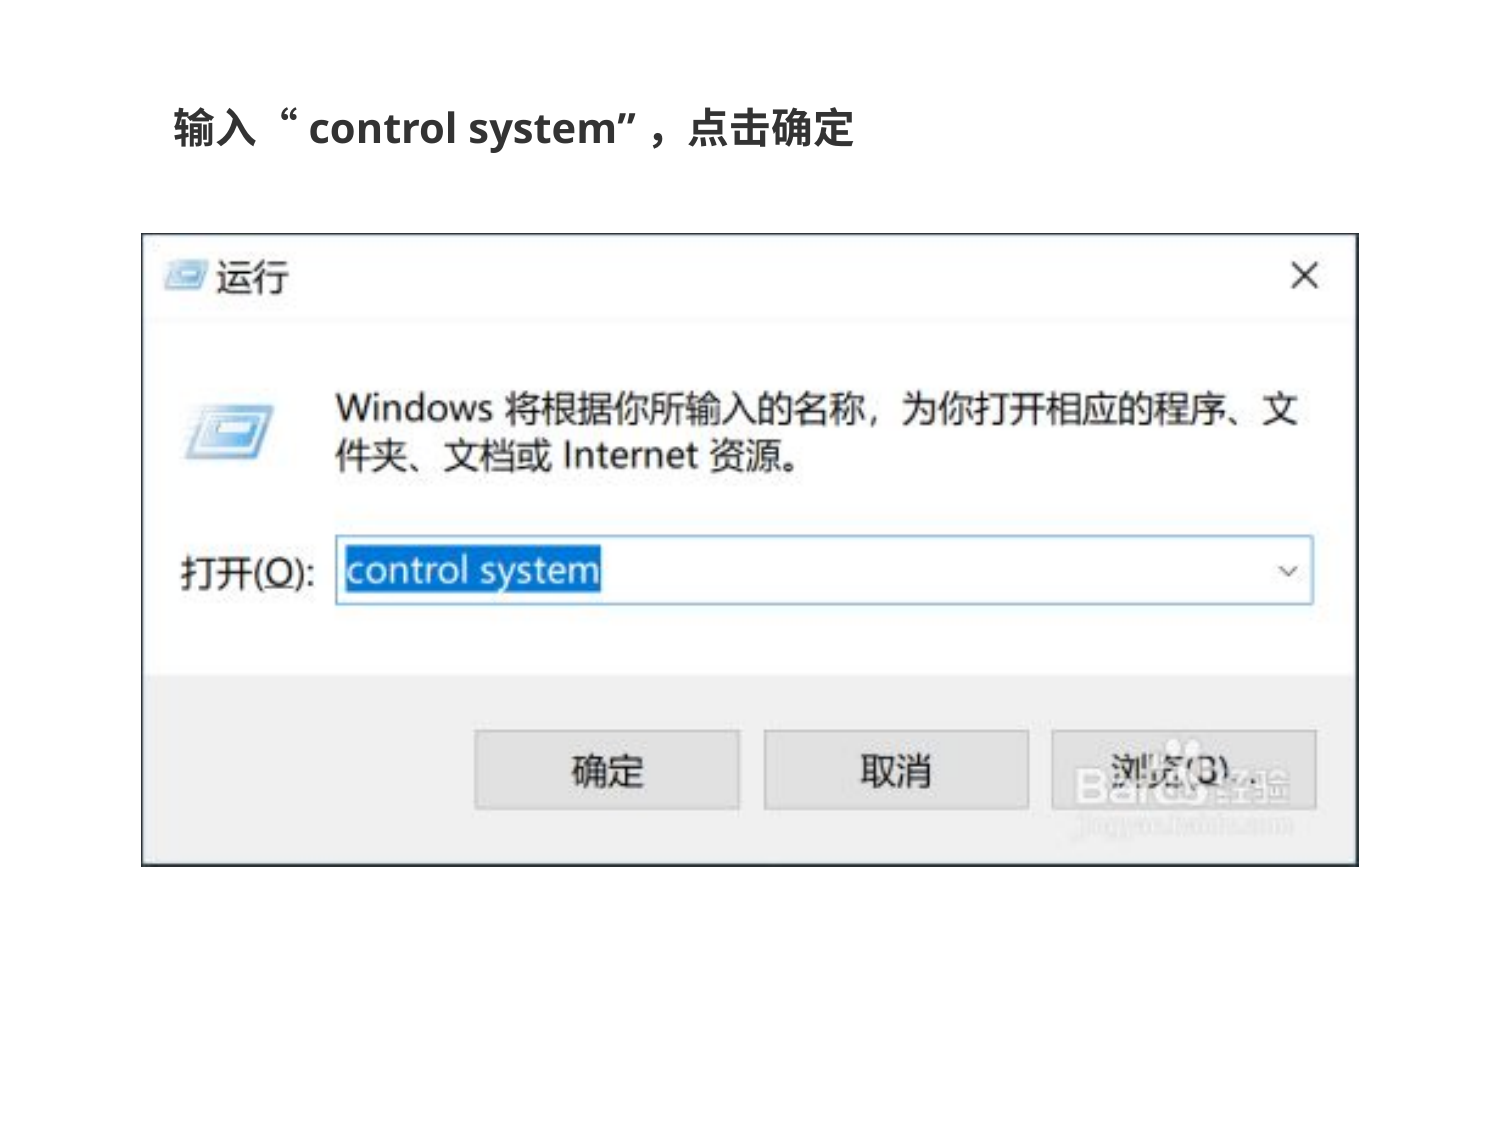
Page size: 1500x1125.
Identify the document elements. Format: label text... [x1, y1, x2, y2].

text_box 输入“control system”，点击确定 [158, 94, 909, 160]
picture [141, 233, 1359, 867]
